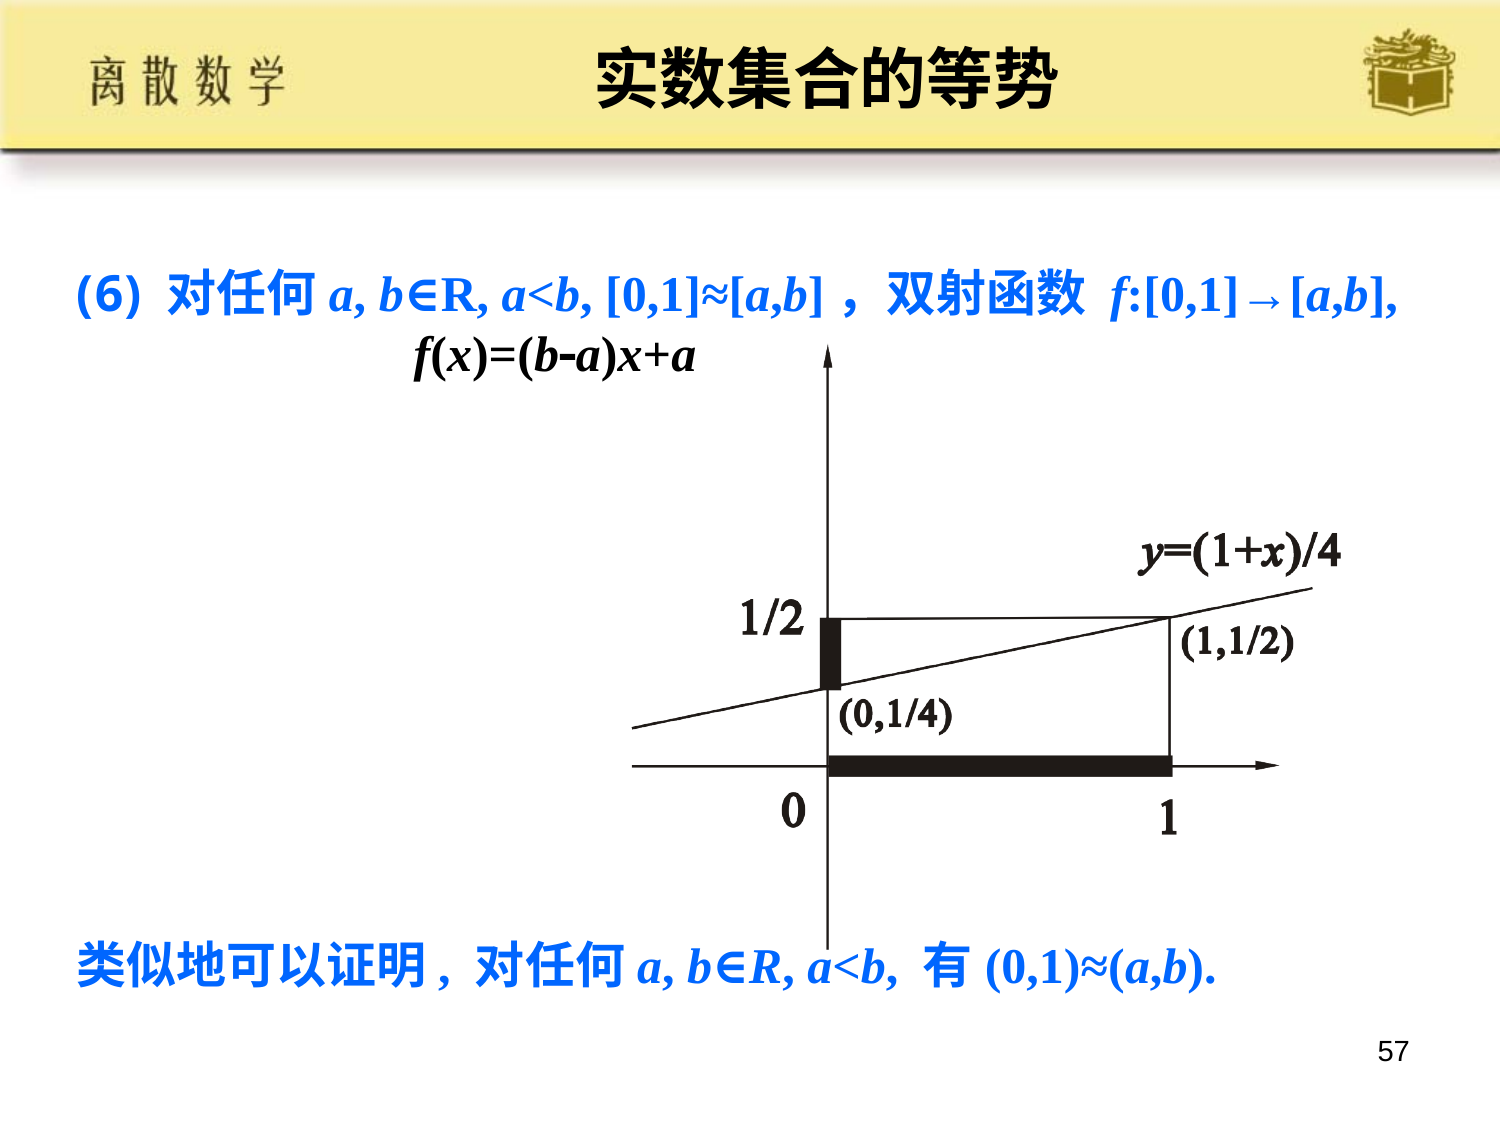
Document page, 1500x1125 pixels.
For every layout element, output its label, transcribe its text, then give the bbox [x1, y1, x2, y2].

slide_number 57 [1074, 1024, 1425, 1103]
picture [0, 0, 1500, 1125]
text_box 实数集合的等势 [324, 42, 1329, 112]
text_box 对任何a, b∈R, a<b, [0,1]≈[a,b]，双射函数 f:[0,1]→[a,b], f(x)=(ba)x+a 类似地可以证明, 对任何a, b∈R, a<b, 有(0,1)≈(a,b). [61, 253, 1413, 1002]
